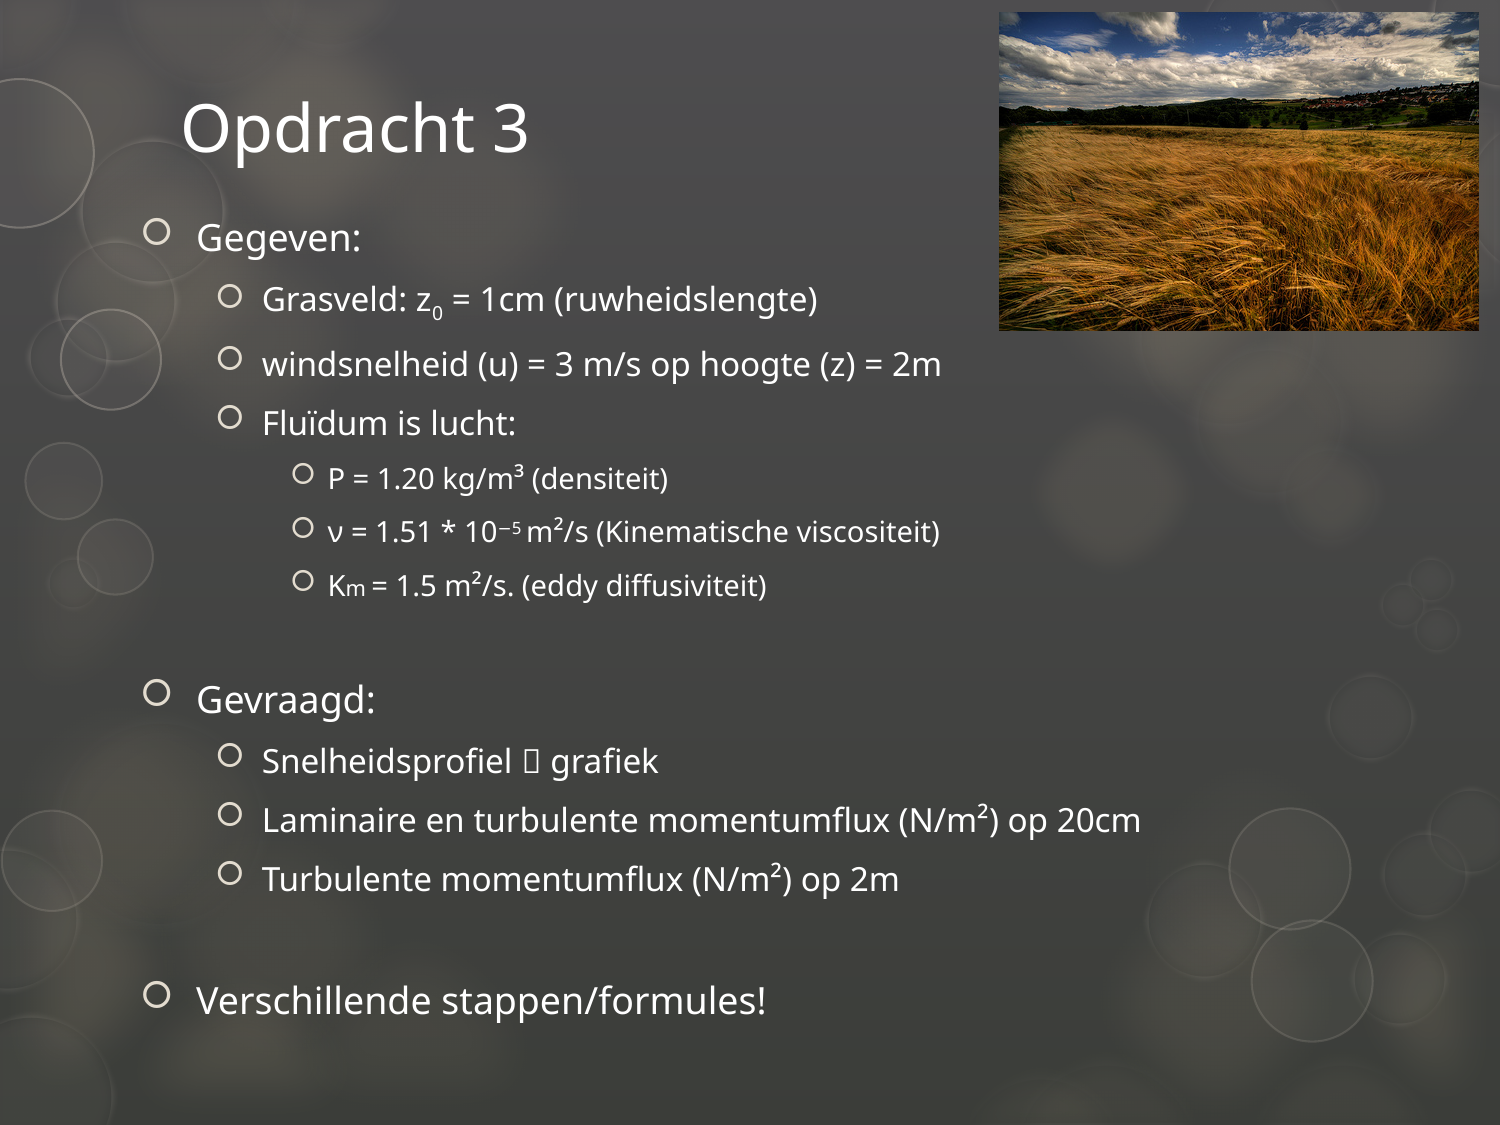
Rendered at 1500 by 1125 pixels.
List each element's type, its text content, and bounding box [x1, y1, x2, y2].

title Opdracht 3 [165, 50, 993, 202]
list Gegeven: Grasveld: z0 = 1cm (ruwheidslengte) windsnelheid (u) = 3 m/s op hoogte (z) = 2m Fluïdum is lucht: Ρ = 1.20 kg/m³ (densiteit) ν = 1.51 * 10−5 m²/s (Kinematische viscositeit) Km = 1.5 m²/s. (eddy diffusiviteit) Gevraagd: Snelheidsprofiel  grafiek Laminaire en turbulente momentumflux (N/m²) op 20cm Turbulente momentumflux (N/m²) op 2m Verschillende stappen/formules! [125, 206, 1410, 1075]
picture [999, 11, 1479, 332]
